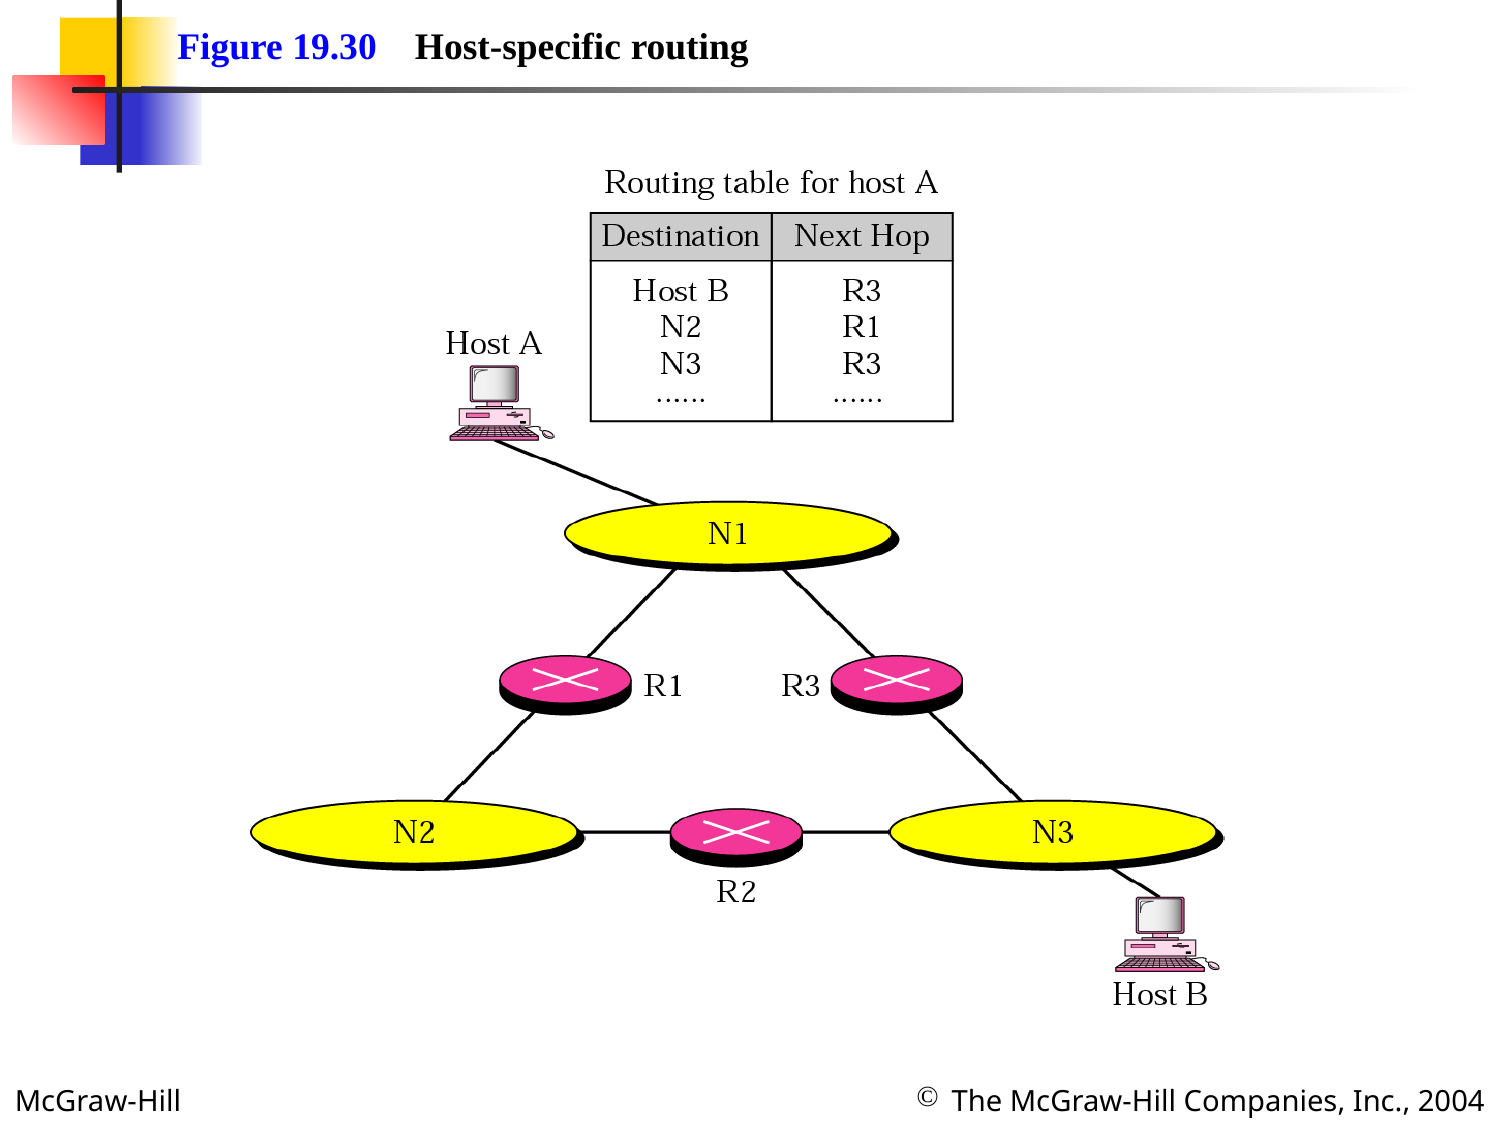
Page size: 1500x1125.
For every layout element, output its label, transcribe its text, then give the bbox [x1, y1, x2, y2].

text_box [141, 93, 202, 165]
text_box [72, 87, 1423, 93]
picture [250, 164, 1225, 1013]
text_box Figure 19.30 Host-specific routing [162, 14, 1100, 75]
text_box [122, 17, 177, 86]
text_box [116, 0, 122, 87]
text_box [80, 93, 116, 165]
text_box [12, 75, 105, 145]
text_box [122, 93, 141, 165]
text_box [116, 93, 122, 173]
text_box [60, 17, 116, 86]
